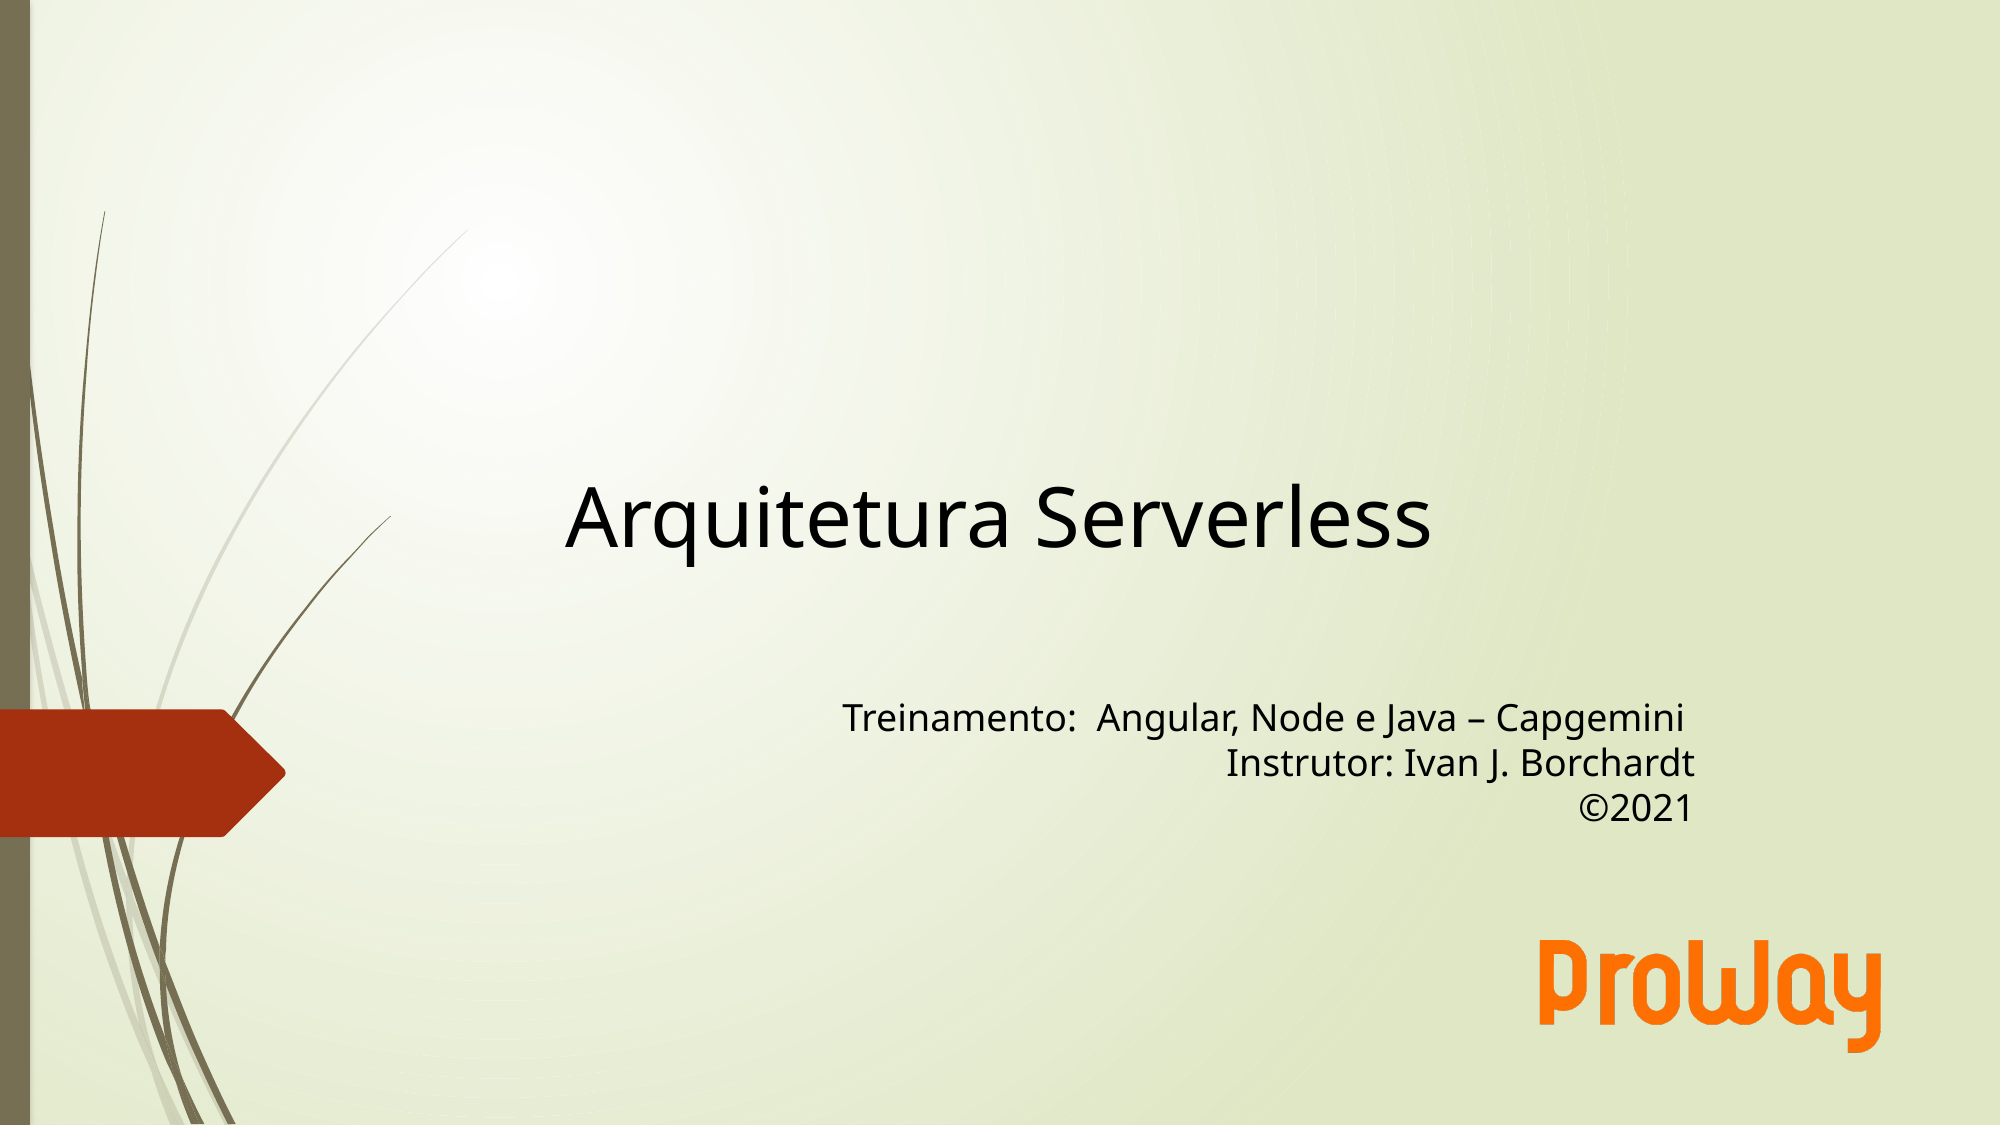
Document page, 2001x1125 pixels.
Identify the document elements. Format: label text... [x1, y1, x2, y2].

picture [1508, 902, 1913, 1091]
text_box Treinamento: Angular, Node e Java – Capgemini Instrutor: Ivan J. Borchardt ©2021 [705, 686, 1711, 837]
text_box Arquitetura Serverless [550, 456, 1450, 572]
